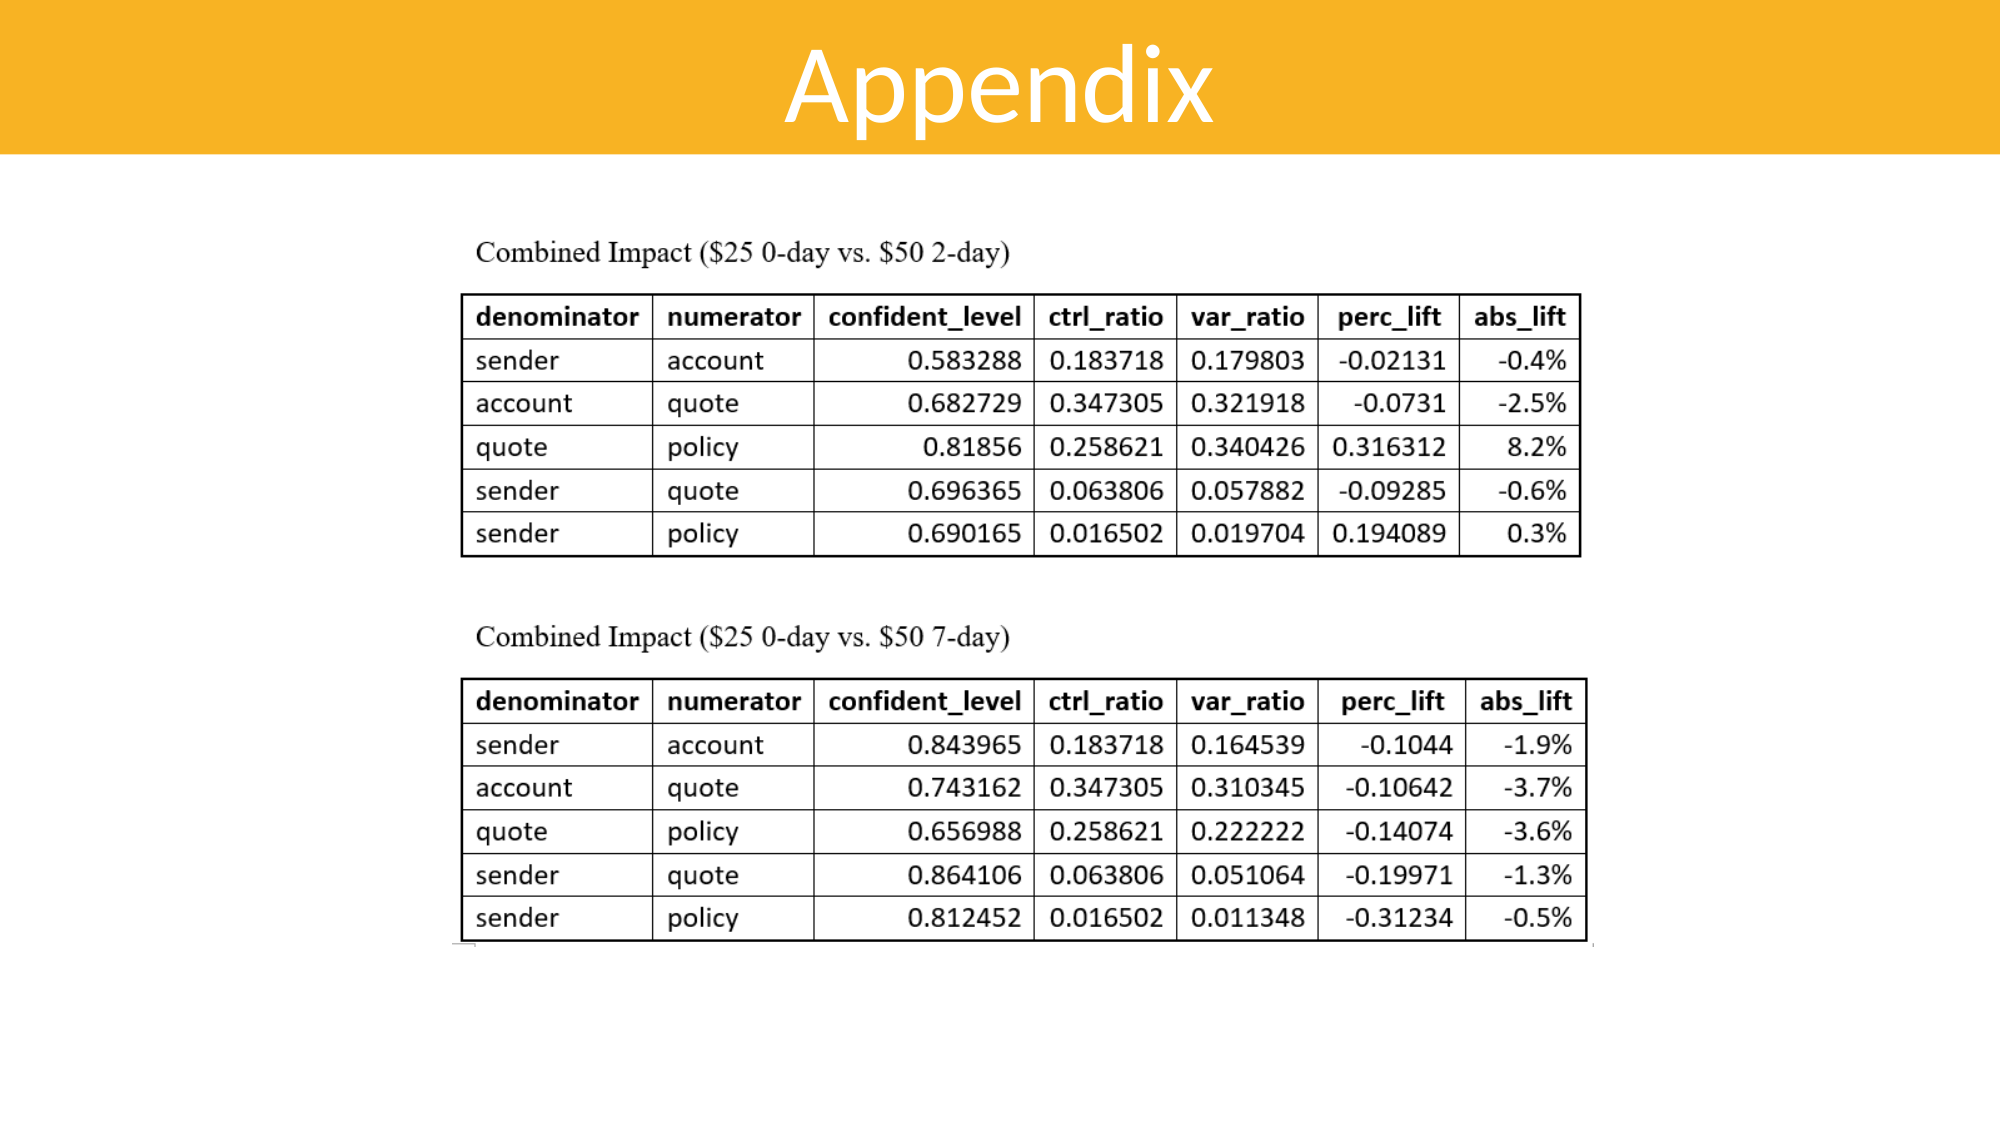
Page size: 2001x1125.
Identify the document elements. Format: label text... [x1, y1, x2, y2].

picture [452, 232, 1594, 947]
text_box Appendix [0, 0, 2000, 155]
